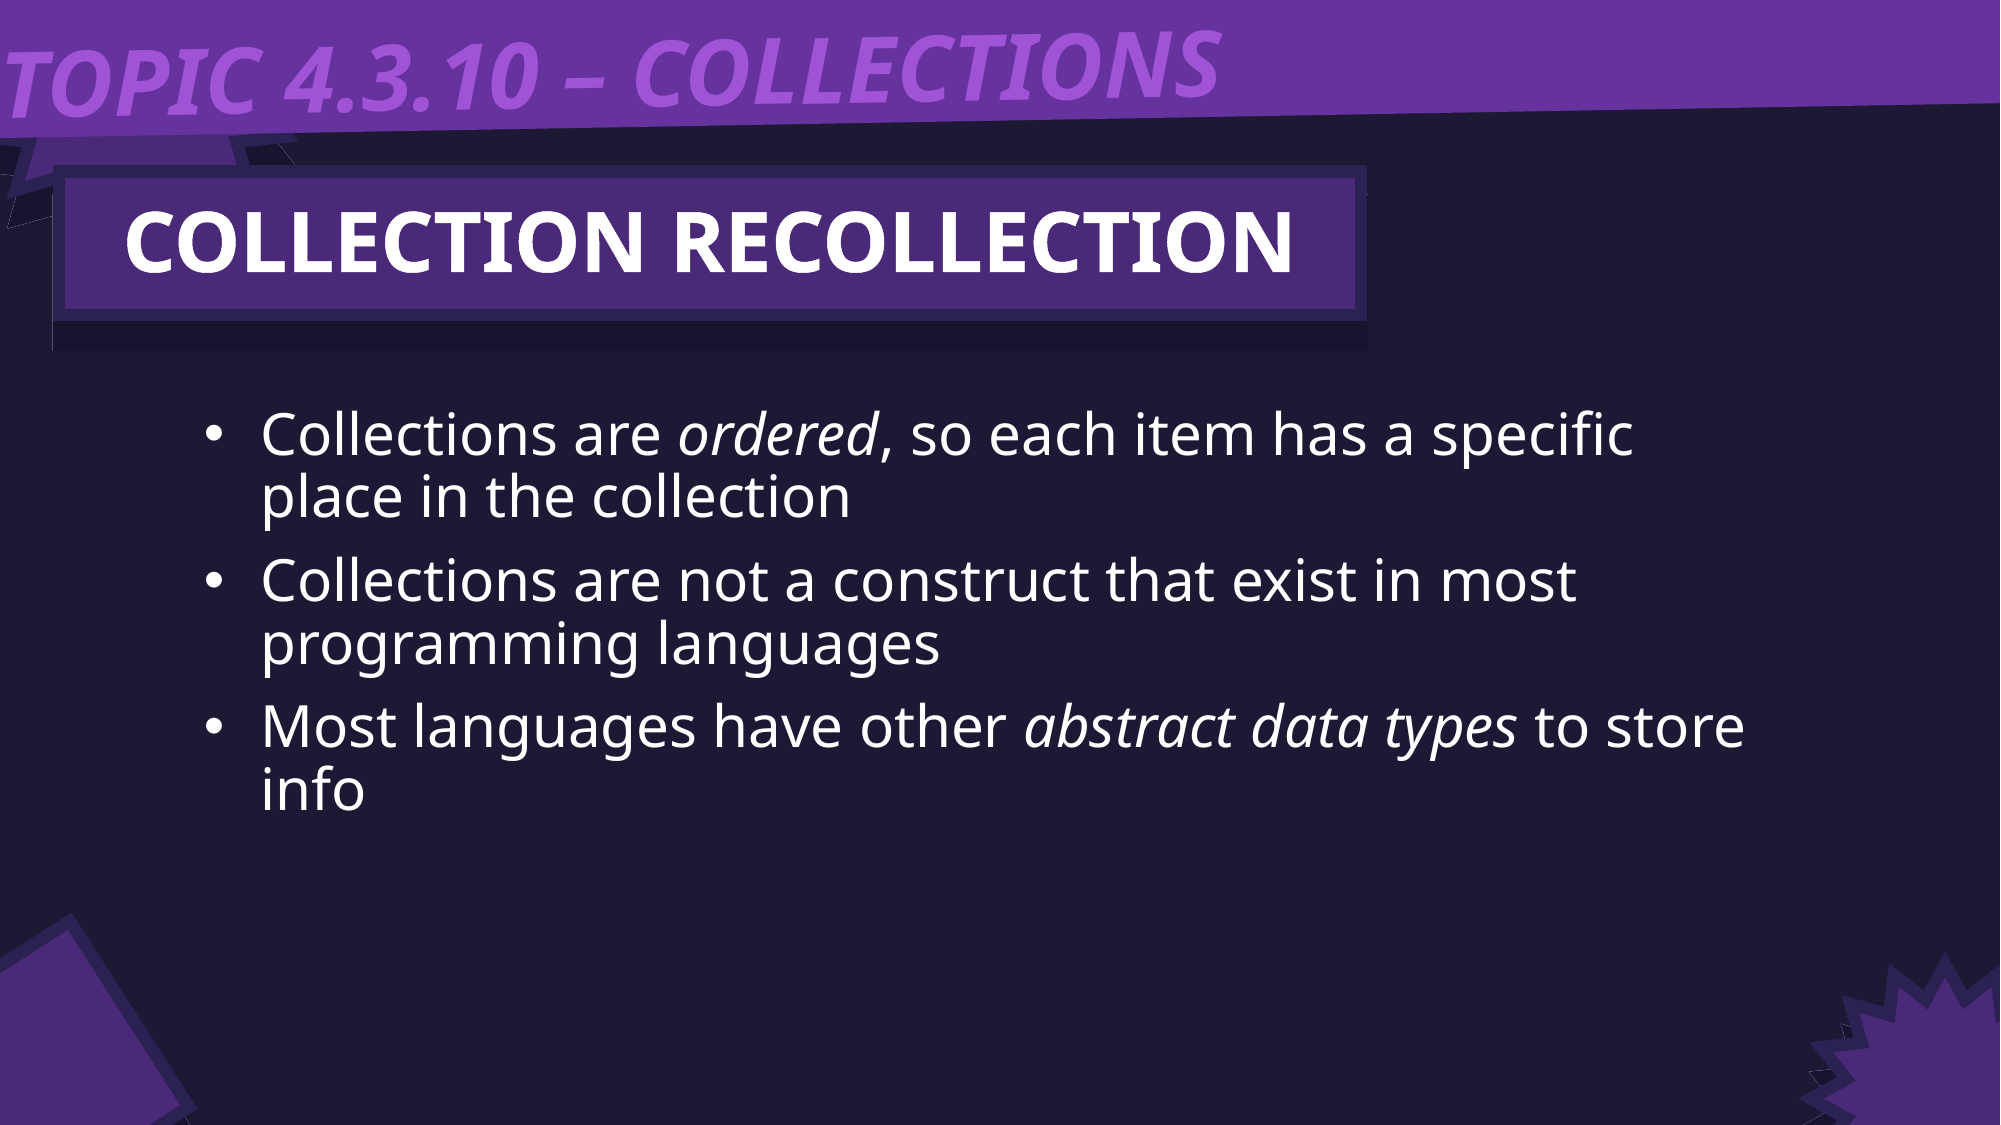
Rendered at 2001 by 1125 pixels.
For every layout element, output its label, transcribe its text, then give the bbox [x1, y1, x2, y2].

text_box [1807, 961, 2000, 1125]
subtitle Collections are ordered, so each item has a specific place in the collection Collections are not a construct that exist in most programming languages Most languages have other abstract data types to store info [189, 397, 1768, 1078]
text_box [58, 170, 1362, 316]
text_box [0, 919, 192, 1125]
text_box [0, 134, 290, 193]
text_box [0, 0, 2000, 126]
